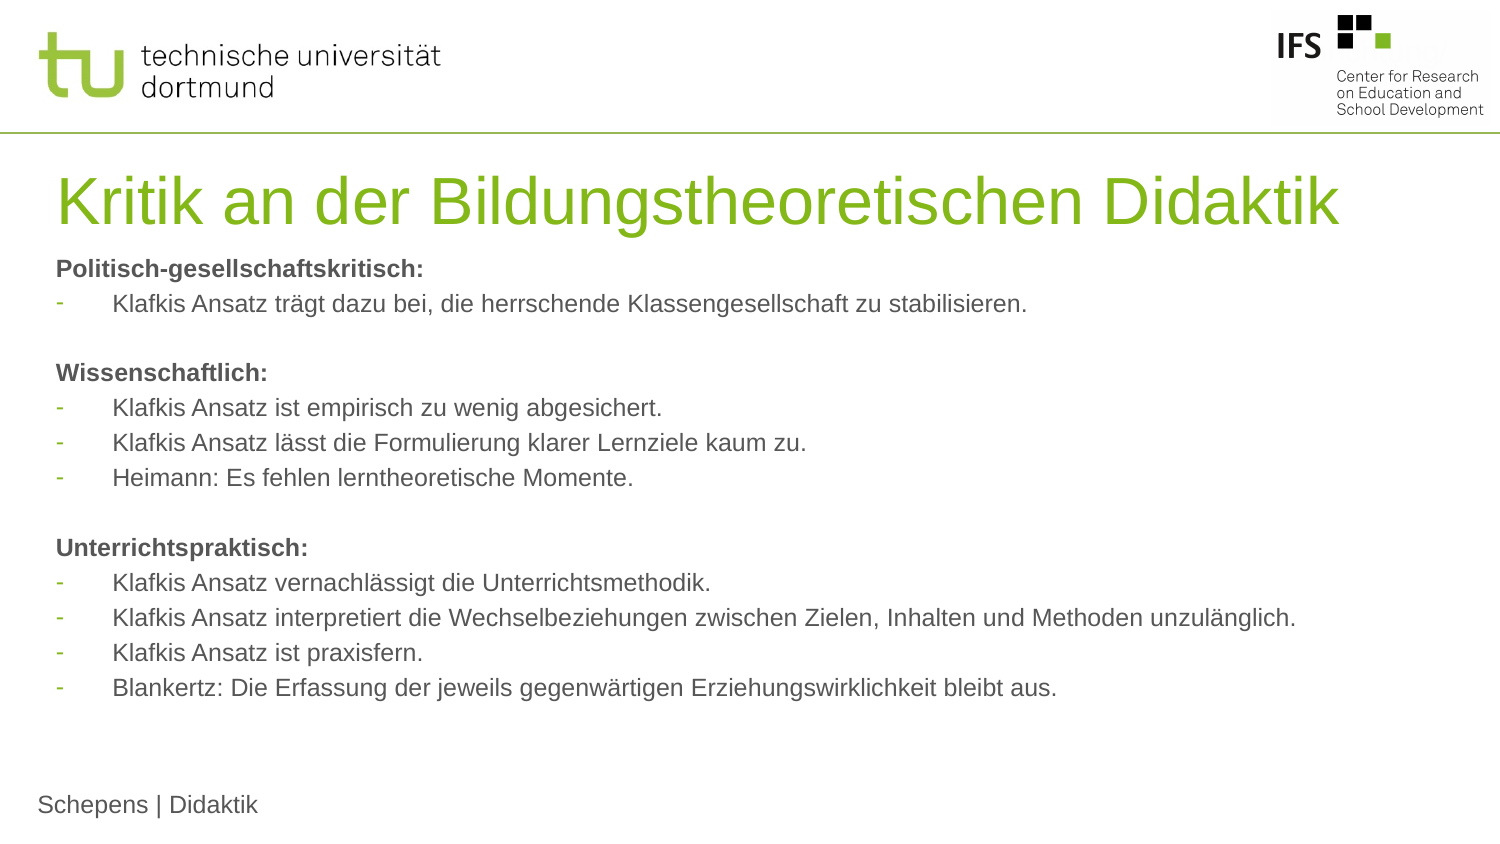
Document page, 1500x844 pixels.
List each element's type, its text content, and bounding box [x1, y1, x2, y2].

title Kritik an der Bildungstheoretischen Didaktik [41, 150, 1459, 233]
picture [1271, 10, 1491, 126]
picture [9, 2, 476, 132]
list Politisch-gesellschaftskritisch: Klafkis Ansatz trägt dazu bei, die herrschende Klassengesellschaft zu stabilisieren. Wissenschaftlich: Klafkis Ansatz ist empirisch zu wenig abgesichert. Klafkis Ansatz lässt die Formulierung klarer Lernziele kaum zu. Heimann: Es fehlen lerntheoretische Momente. Unterrichtspraktisch: Klafkis Ansatz vernachlässigt die Unterrichtsmethodik. Klafkis Ansatz interpretiert die Wechselbeziehungen zwischen Zielen, Inhalten und Methoden unzulänglich. Klafkis Ansatz ist praxisfern. Blankertz: Die Erfassung der jeweils gegenwärtigen Erziehungswirklichkeit bleibt aus. [41, 244, 1459, 777]
